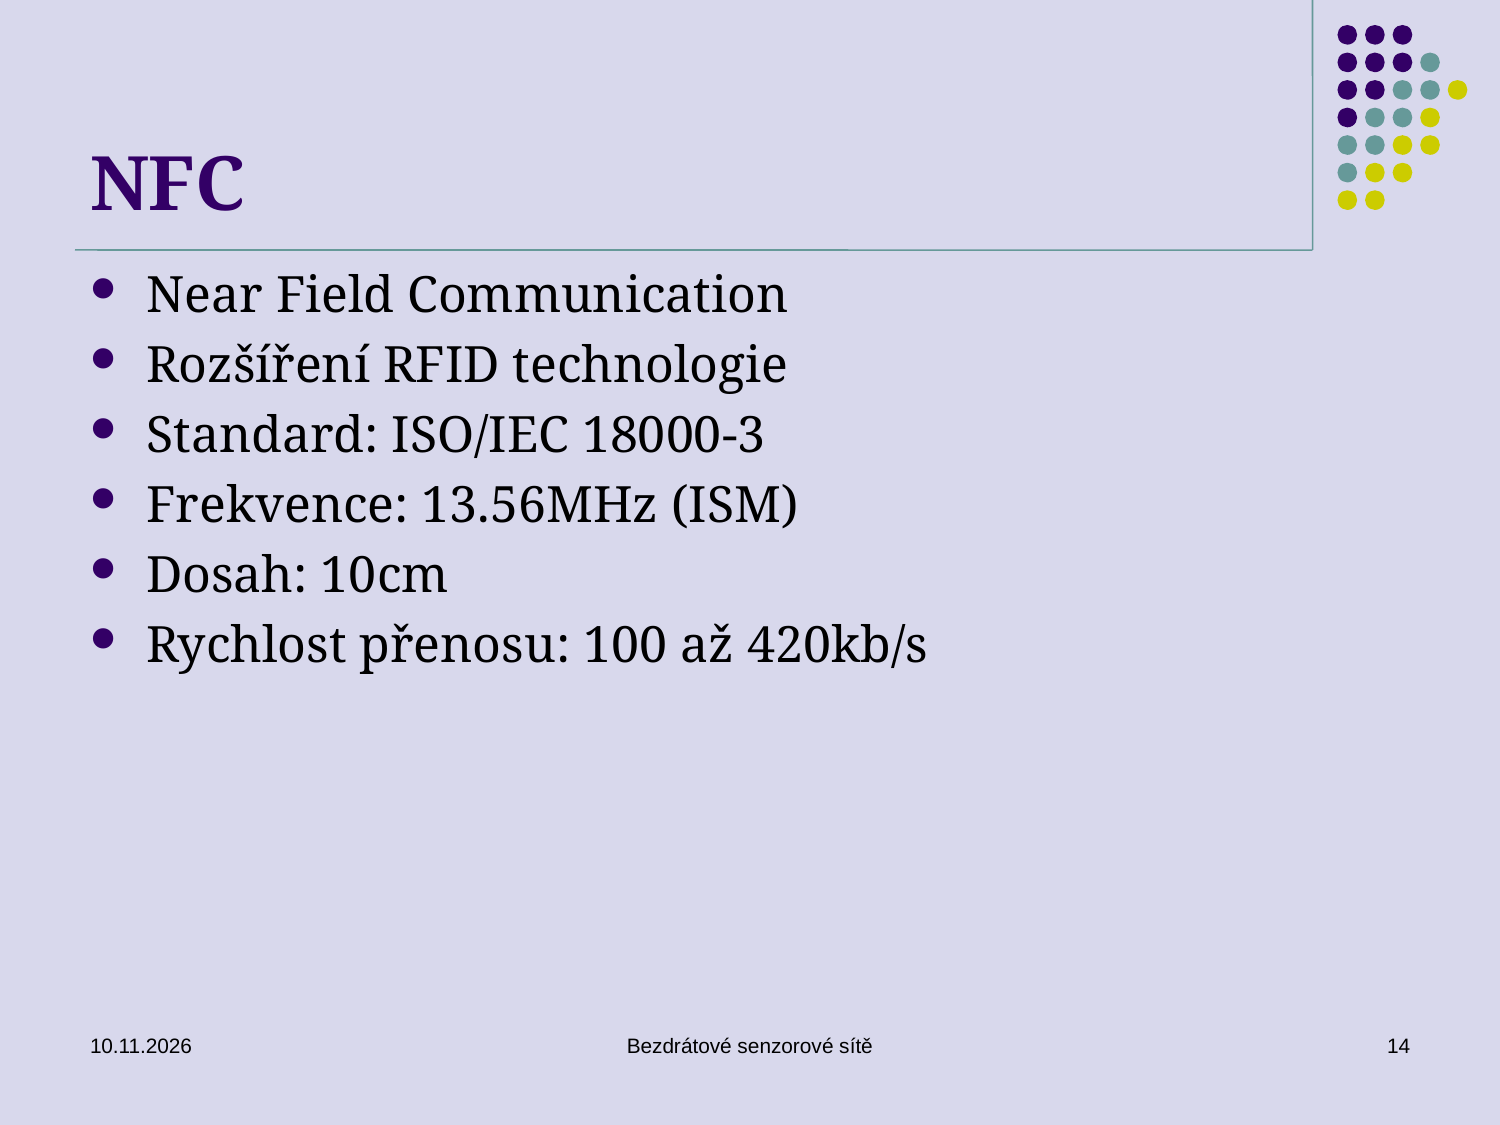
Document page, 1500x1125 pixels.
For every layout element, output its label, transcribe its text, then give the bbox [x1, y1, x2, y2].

footer Bezdrátové senzorové sítě [512, 1025, 988, 1100]
title NFC [75, 20, 1313, 233]
list Near Field Communication Rozšíření RFID technologie Standard: ISO/IEC 18000-3 Frekvence: 13.56MHz (ISM) Dosah: 10cm Rychlost přenosu: 100 až 420kb/s [75, 255, 1425, 1025]
slide_number 14 [1074, 1025, 1425, 1100]
slide_number 26. 11. 2019 [75, 1025, 425, 1100]
